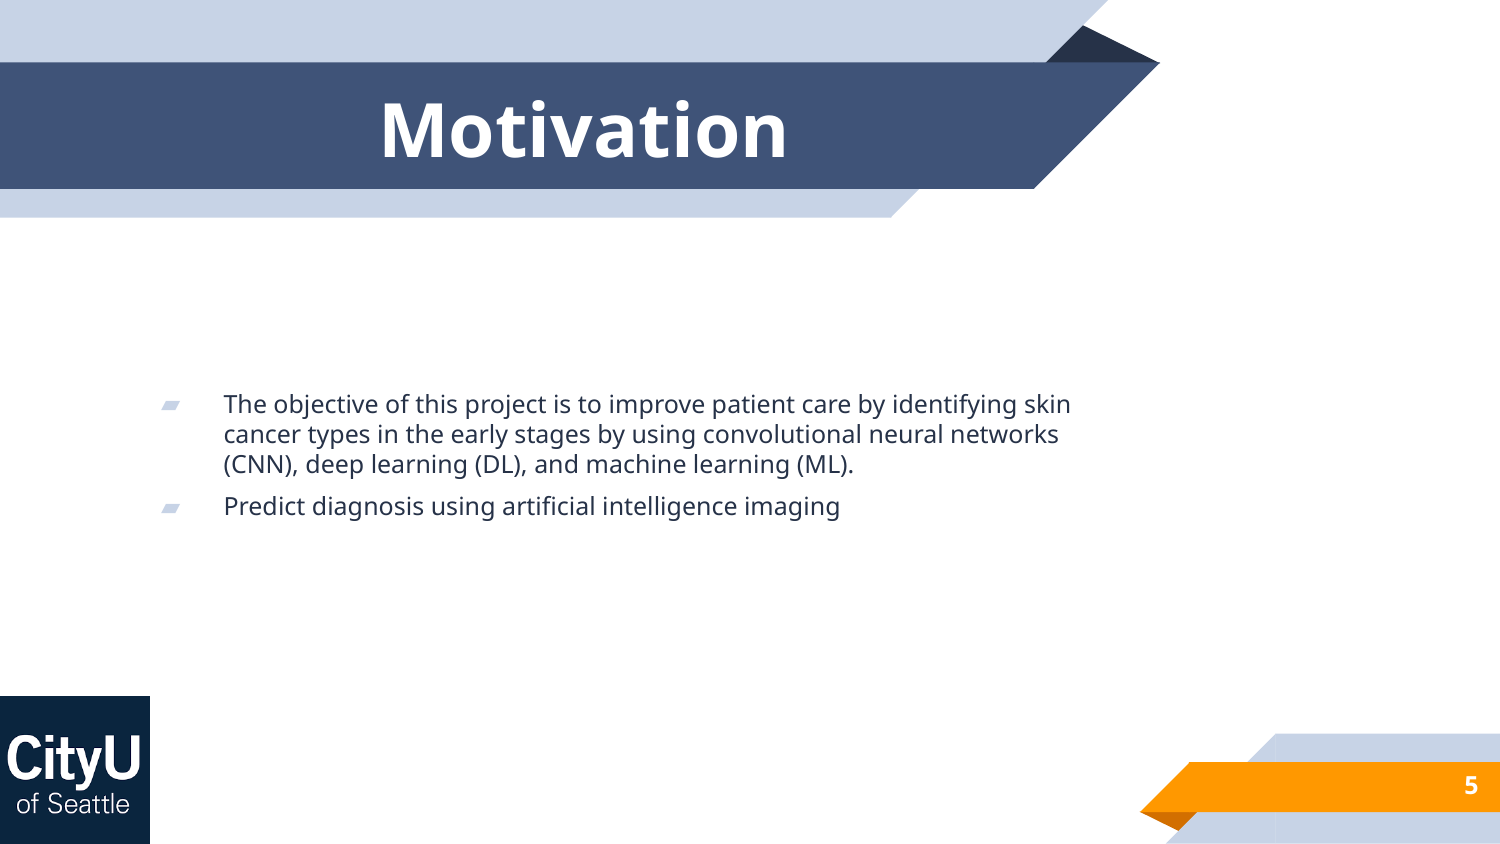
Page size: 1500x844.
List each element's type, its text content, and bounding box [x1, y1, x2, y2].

title Motivation [133, 64, 1035, 190]
slide_number 5 [1249, 760, 1494, 813]
list The objective of this project is to improve patient care by identifying skin cancer types in the early stages by using convolutional neural networks (CNN), deep learning (DL), and machine learning (ML). Predict diagnosis using artificial intelligence imaging [133, 217, 1140, 734]
picture [0, 696, 150, 844]
